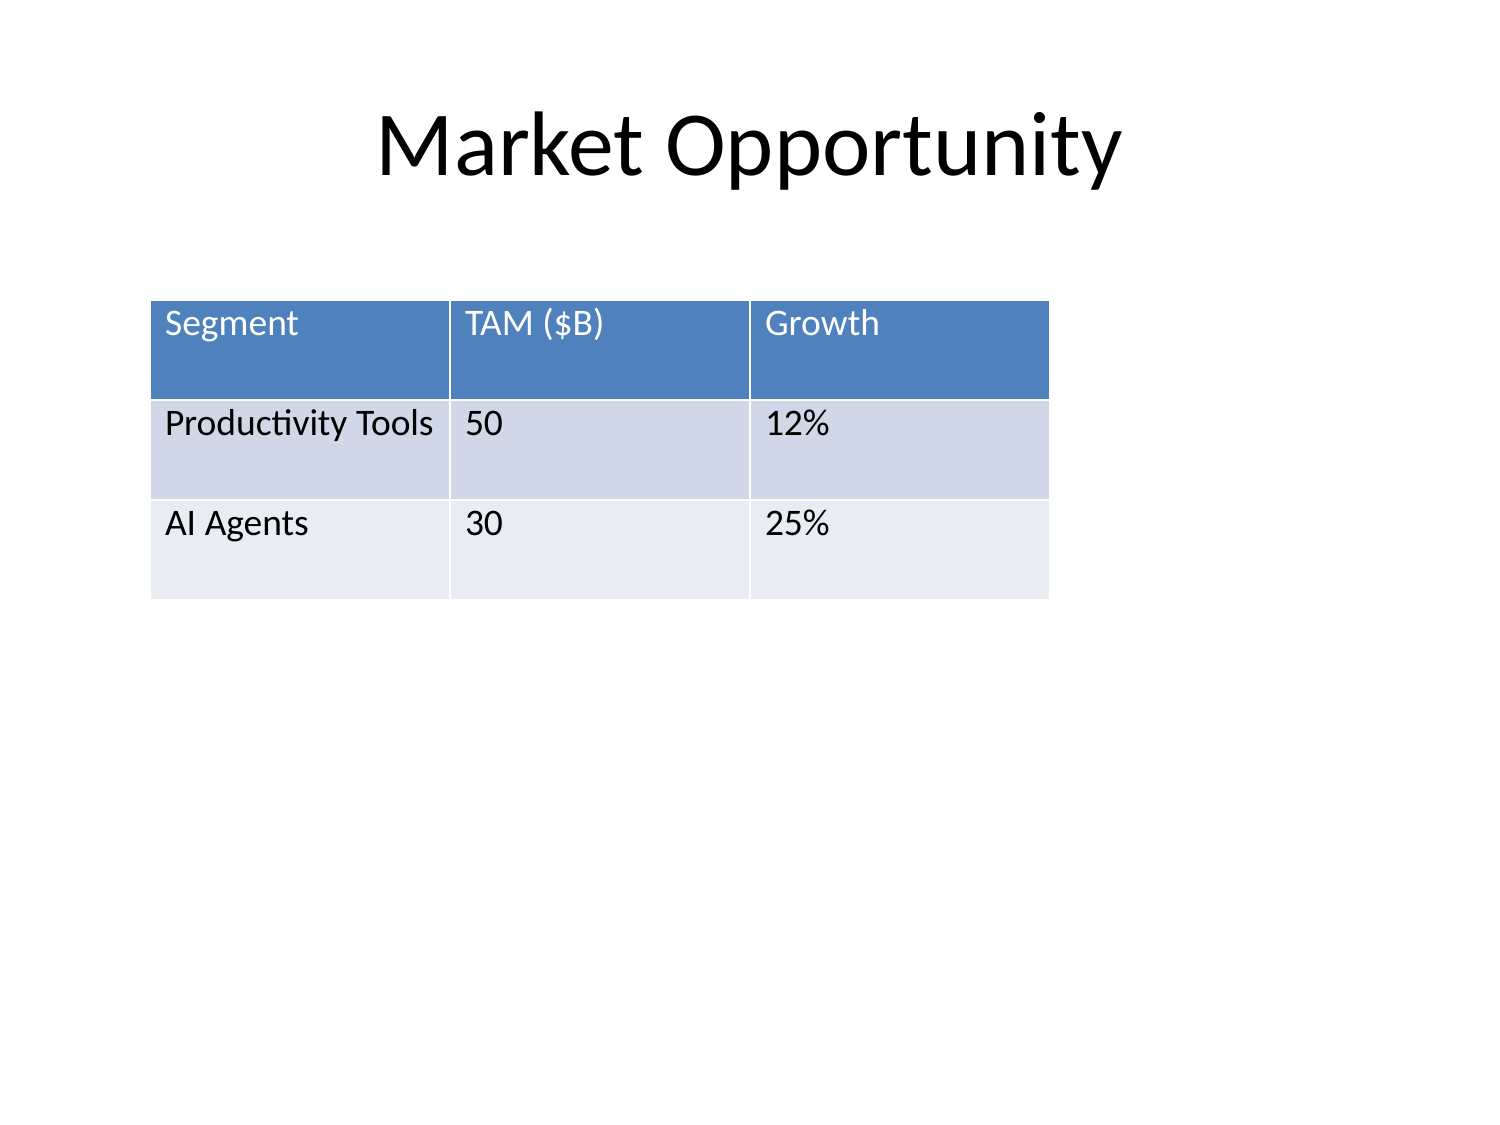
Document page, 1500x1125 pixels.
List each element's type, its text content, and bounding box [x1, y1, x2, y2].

table_cell Productivity Tools [151, 401, 449, 499]
table_header TAM ($B) [451, 301, 749, 399]
table_cell 50 [451, 401, 749, 499]
title Market Opportunity [75, 45, 1425, 233]
table_cell AI Agents [151, 501, 449, 599]
table_cell 30 [451, 501, 749, 599]
table_header Growth [751, 301, 1049, 399]
table_cell 25% [751, 501, 1049, 599]
table_cell 12% [751, 401, 1049, 499]
table_header Segment [151, 301, 449, 399]
